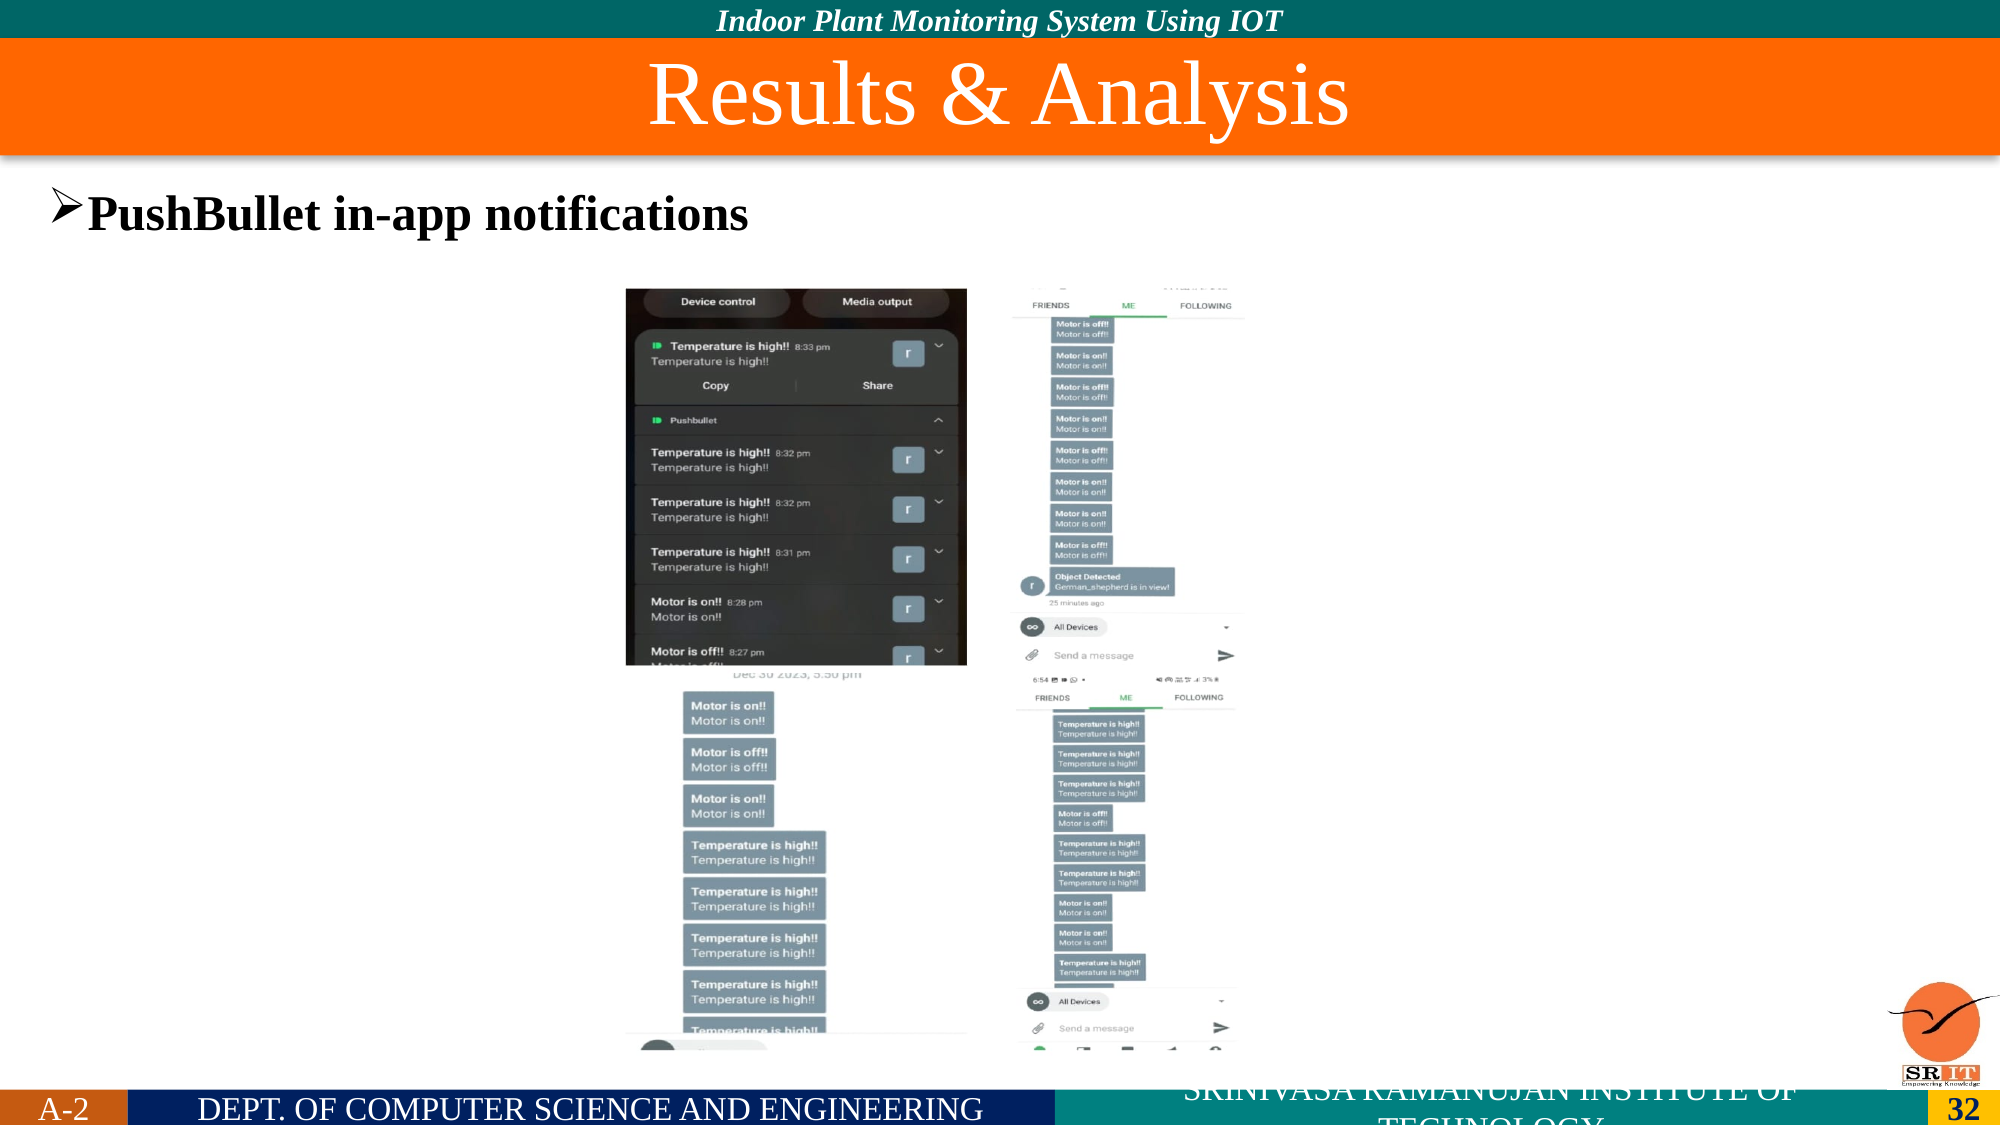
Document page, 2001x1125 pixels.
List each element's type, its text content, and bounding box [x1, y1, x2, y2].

list PushBullet in-app notifications [32, 179, 1965, 1065]
picture [607, 273, 1336, 1065]
title Results & Analysis [0, 38, 2000, 156]
picture [1887, 977, 2000, 1090]
